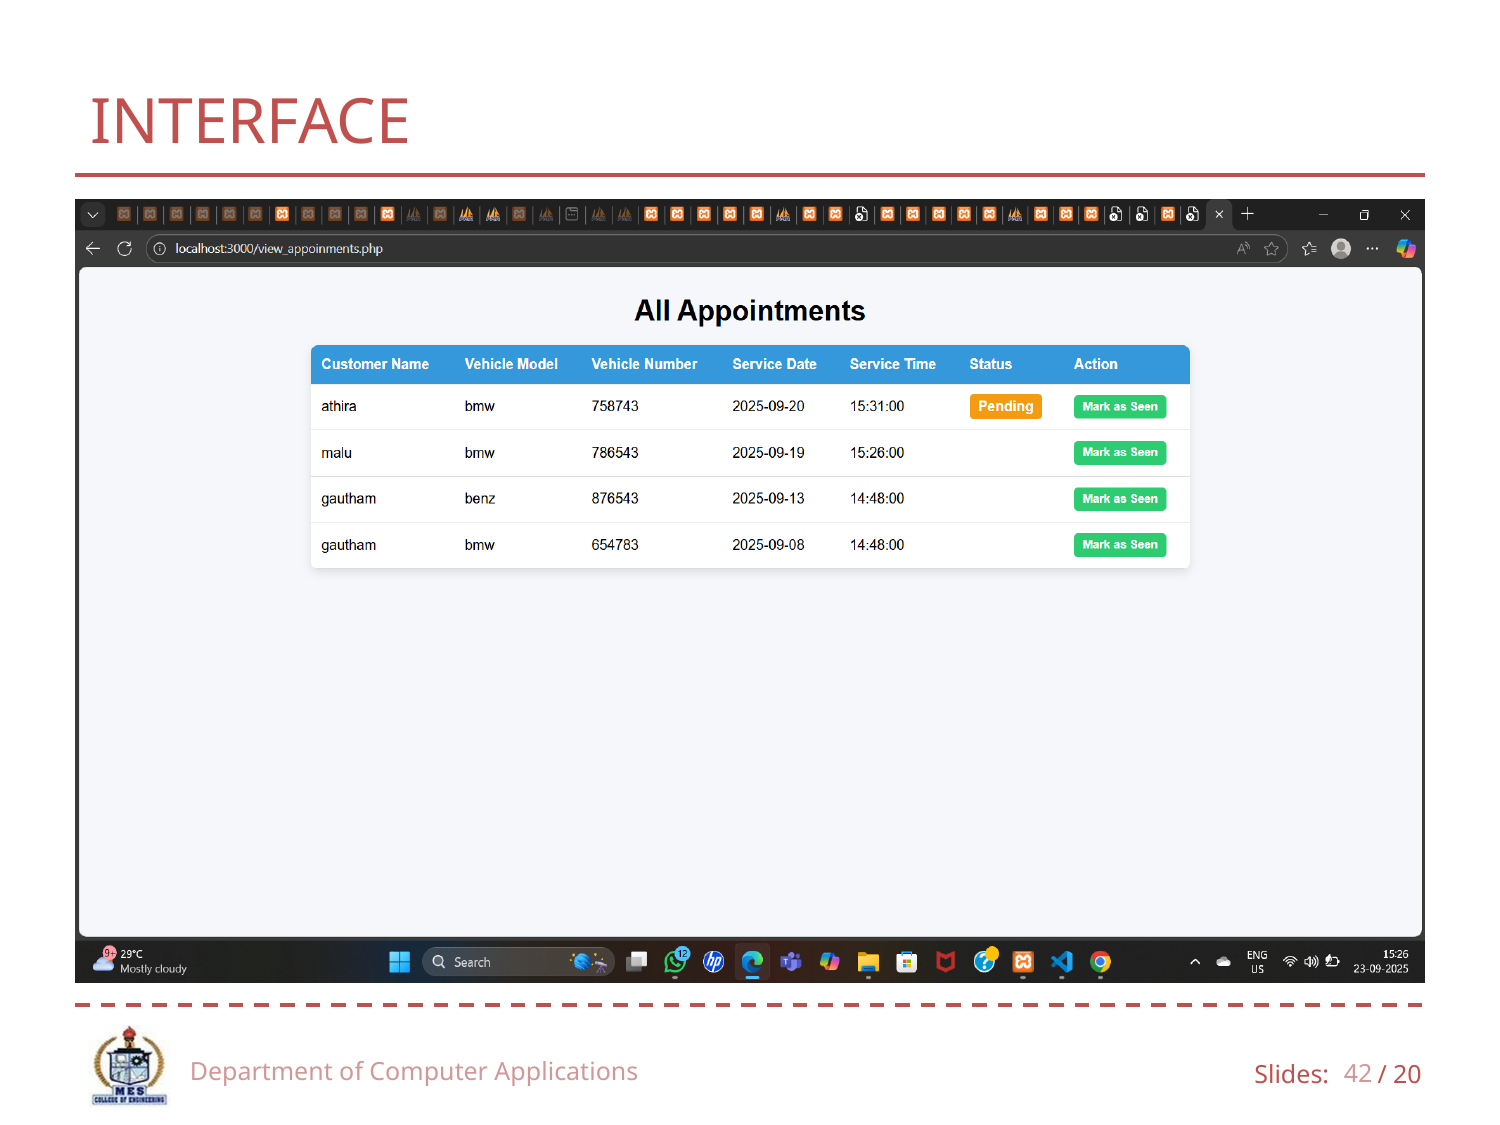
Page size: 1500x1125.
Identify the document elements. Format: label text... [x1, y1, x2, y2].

slide_number 42 [1325, 1044, 1388, 1105]
picture [74, 199, 1426, 983]
footer Department of Computer Applications [174, 1042, 675, 1103]
picture [87, 1023, 171, 1109]
title INTERFACE [73, 48, 1427, 189]
